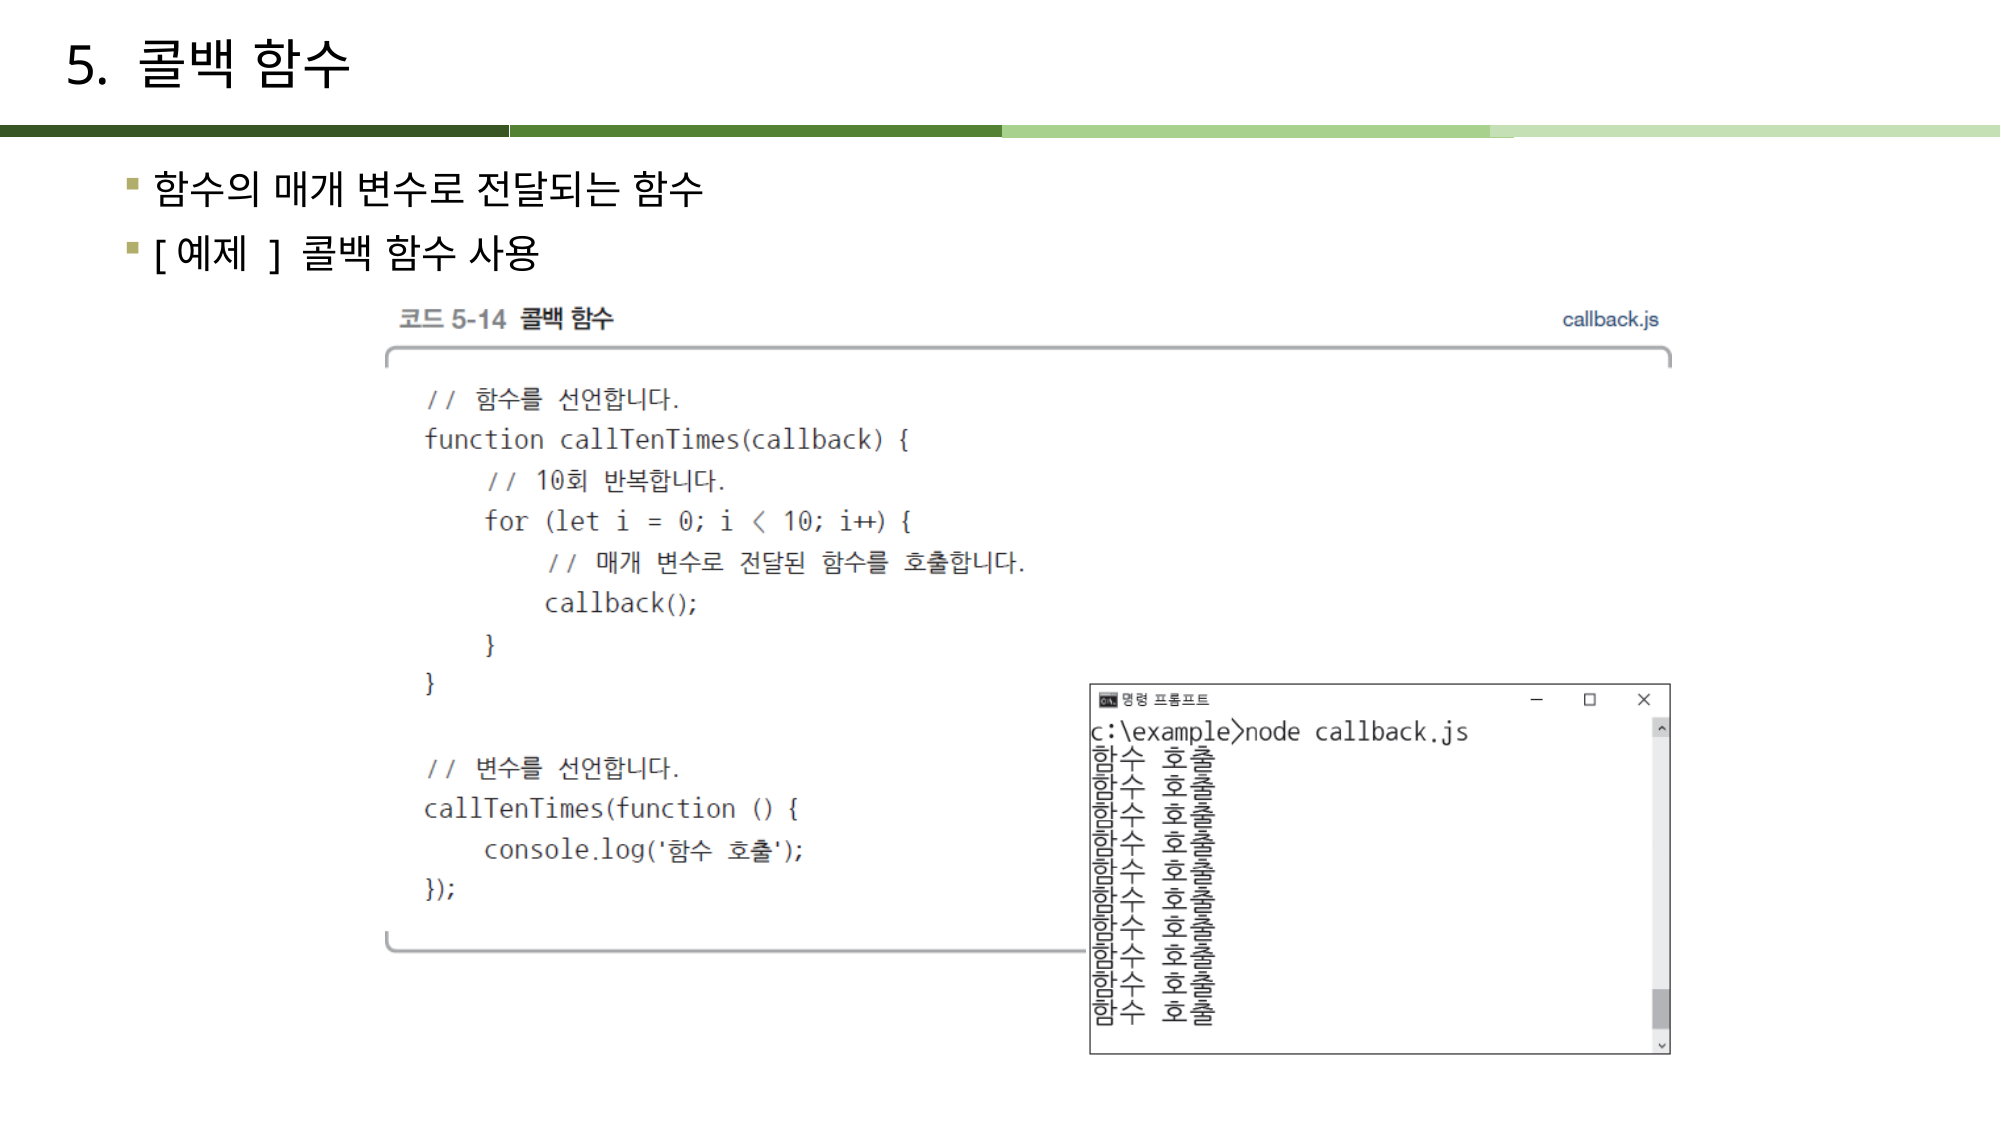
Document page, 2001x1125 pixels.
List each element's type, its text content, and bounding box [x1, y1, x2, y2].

list 함수의 매개 변수로 전달되는 함수 [예제 ] 콜백 함수 사용 [50, 152, 1950, 1091]
picture [385, 304, 1672, 1057]
title 5. 콜백 함수 [50, 25, 1775, 110]
